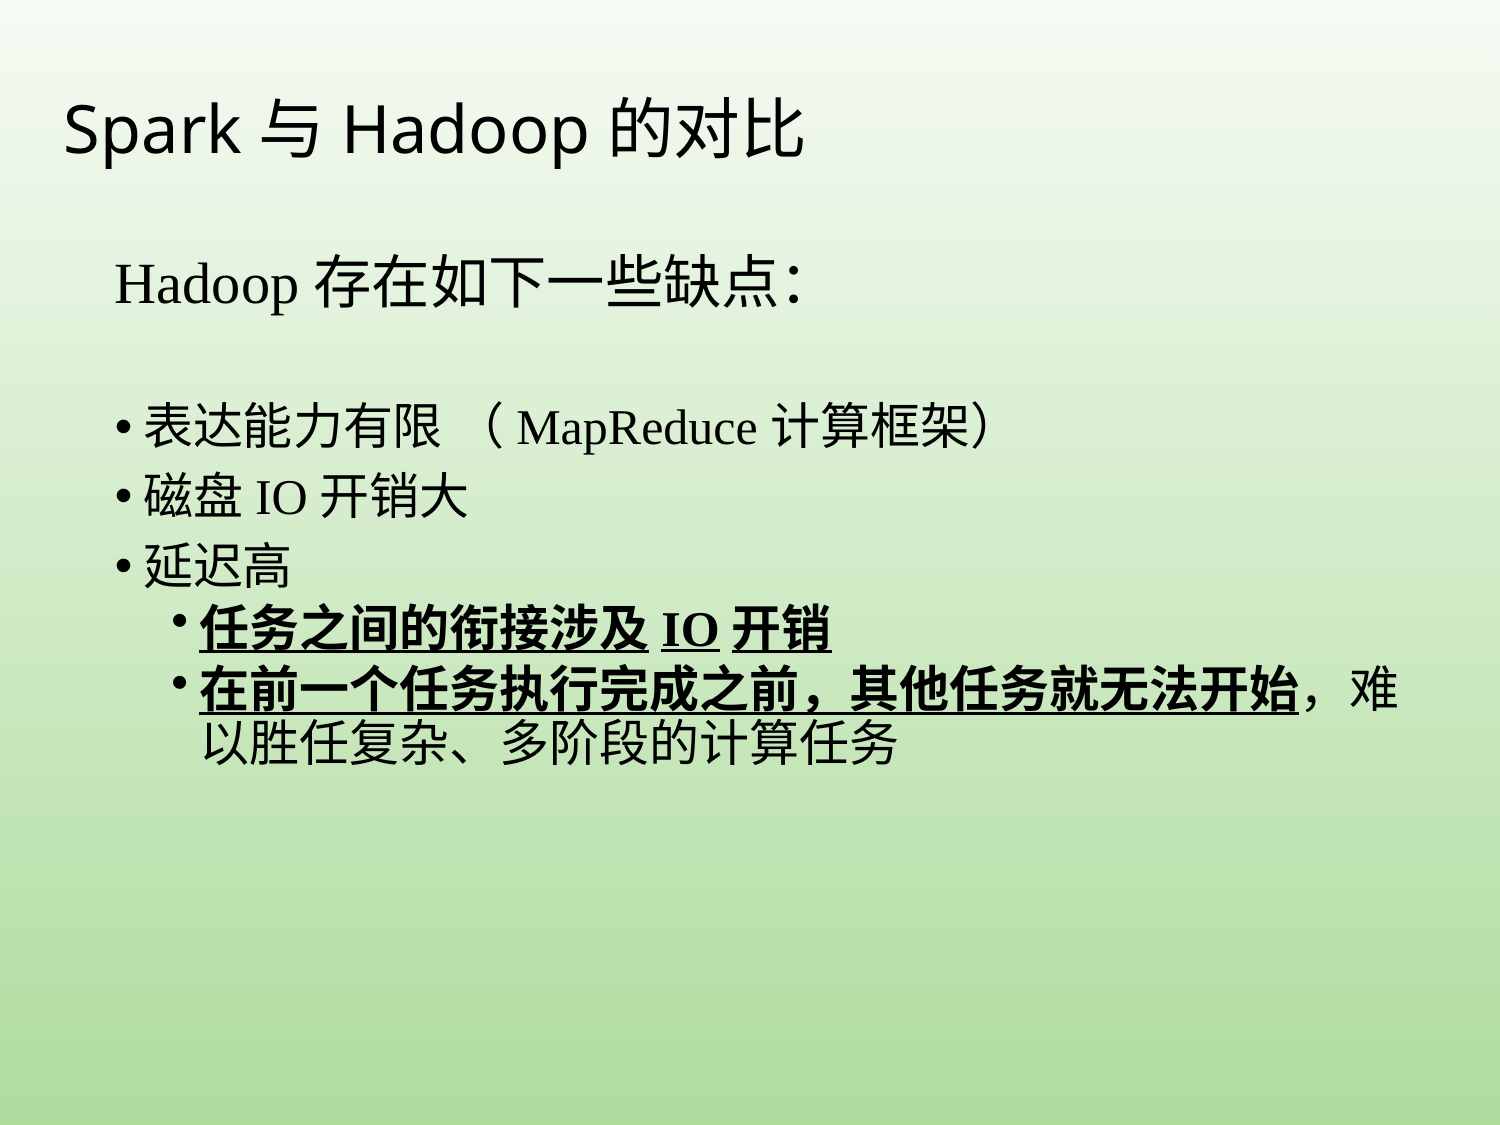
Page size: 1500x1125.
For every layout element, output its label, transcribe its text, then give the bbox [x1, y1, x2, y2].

title Spark与Hadoop的对比 [48, 64, 1450, 200]
list Hadoop存在如下一些缺点： 表达能力有限 （MapReduce计算框架） 磁盘IO开销大 延迟高 任务之间的衔接涉及IO开销 在前一个任务执行完成之前，其他任务就无法开始，难以胜任复杂、多阶段的计算任务 [99, 246, 1438, 1028]
